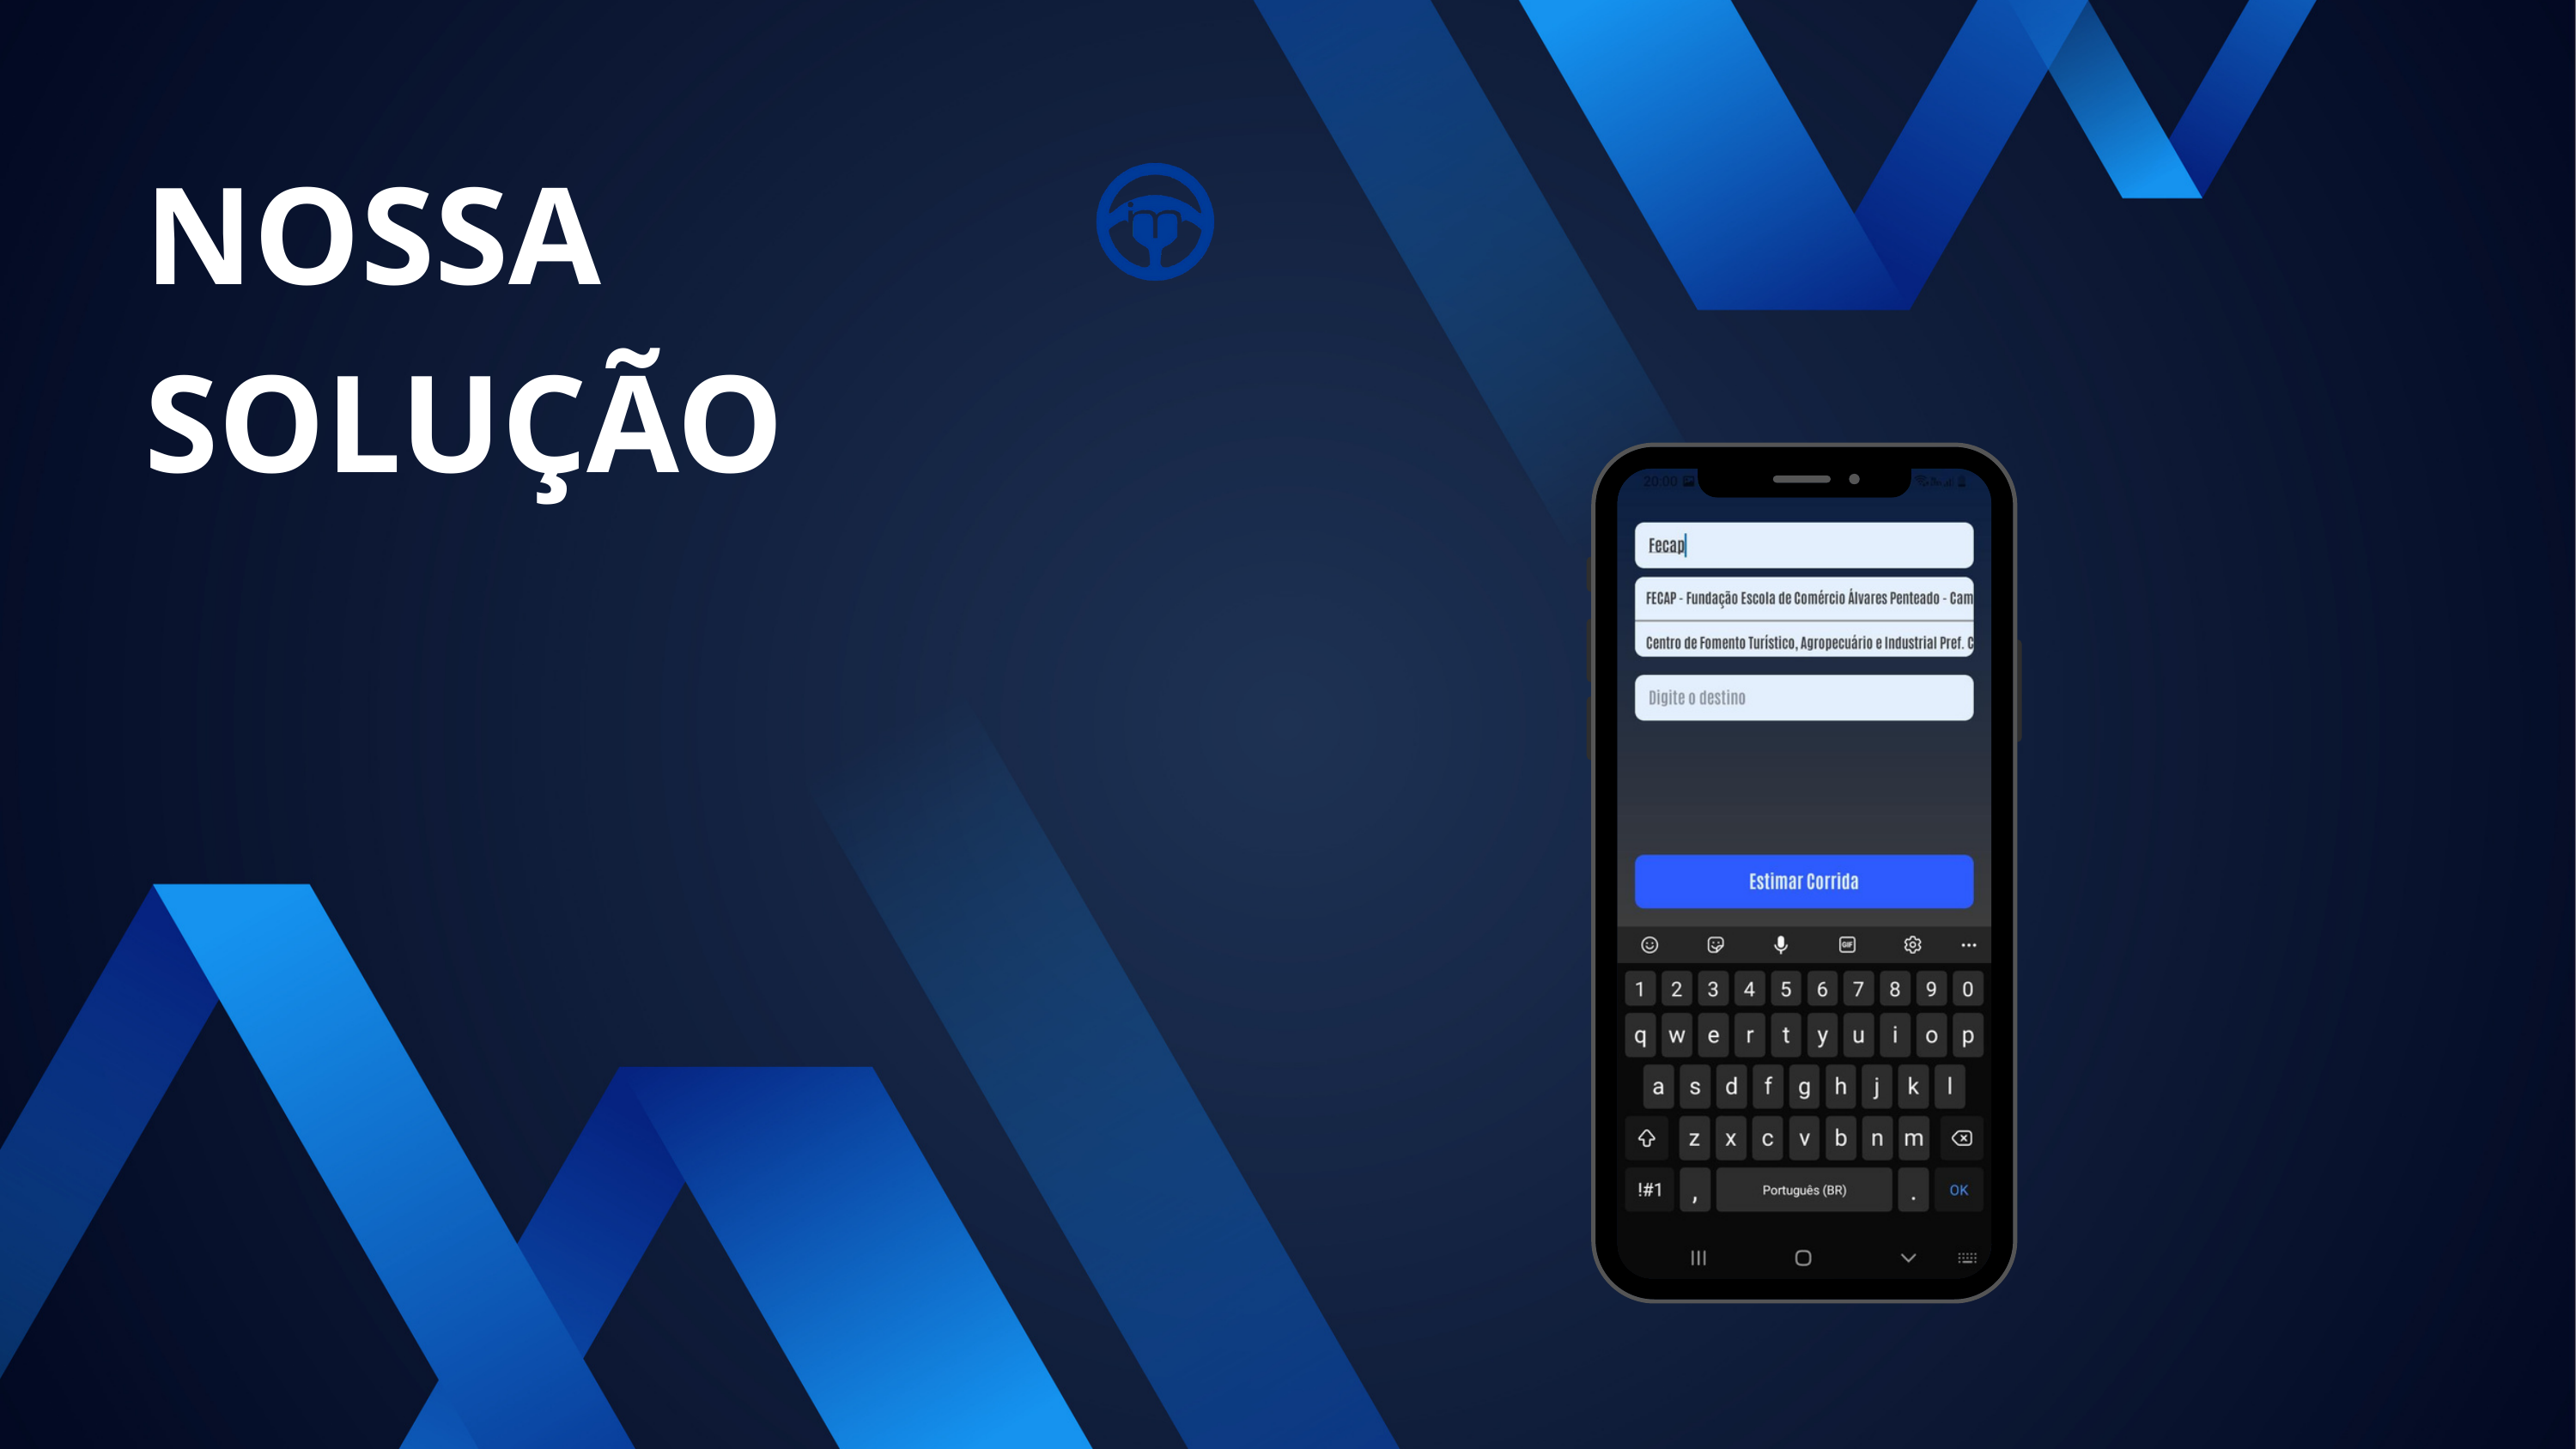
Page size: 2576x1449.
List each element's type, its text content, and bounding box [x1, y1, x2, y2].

text_box [0, 0, 2576, 1449]
text_box NOSSA SOLUÇÃO [144, 123, 1084, 500]
text_box [1028, 95, 1289, 355]
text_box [1586, 442, 2022, 1304]
